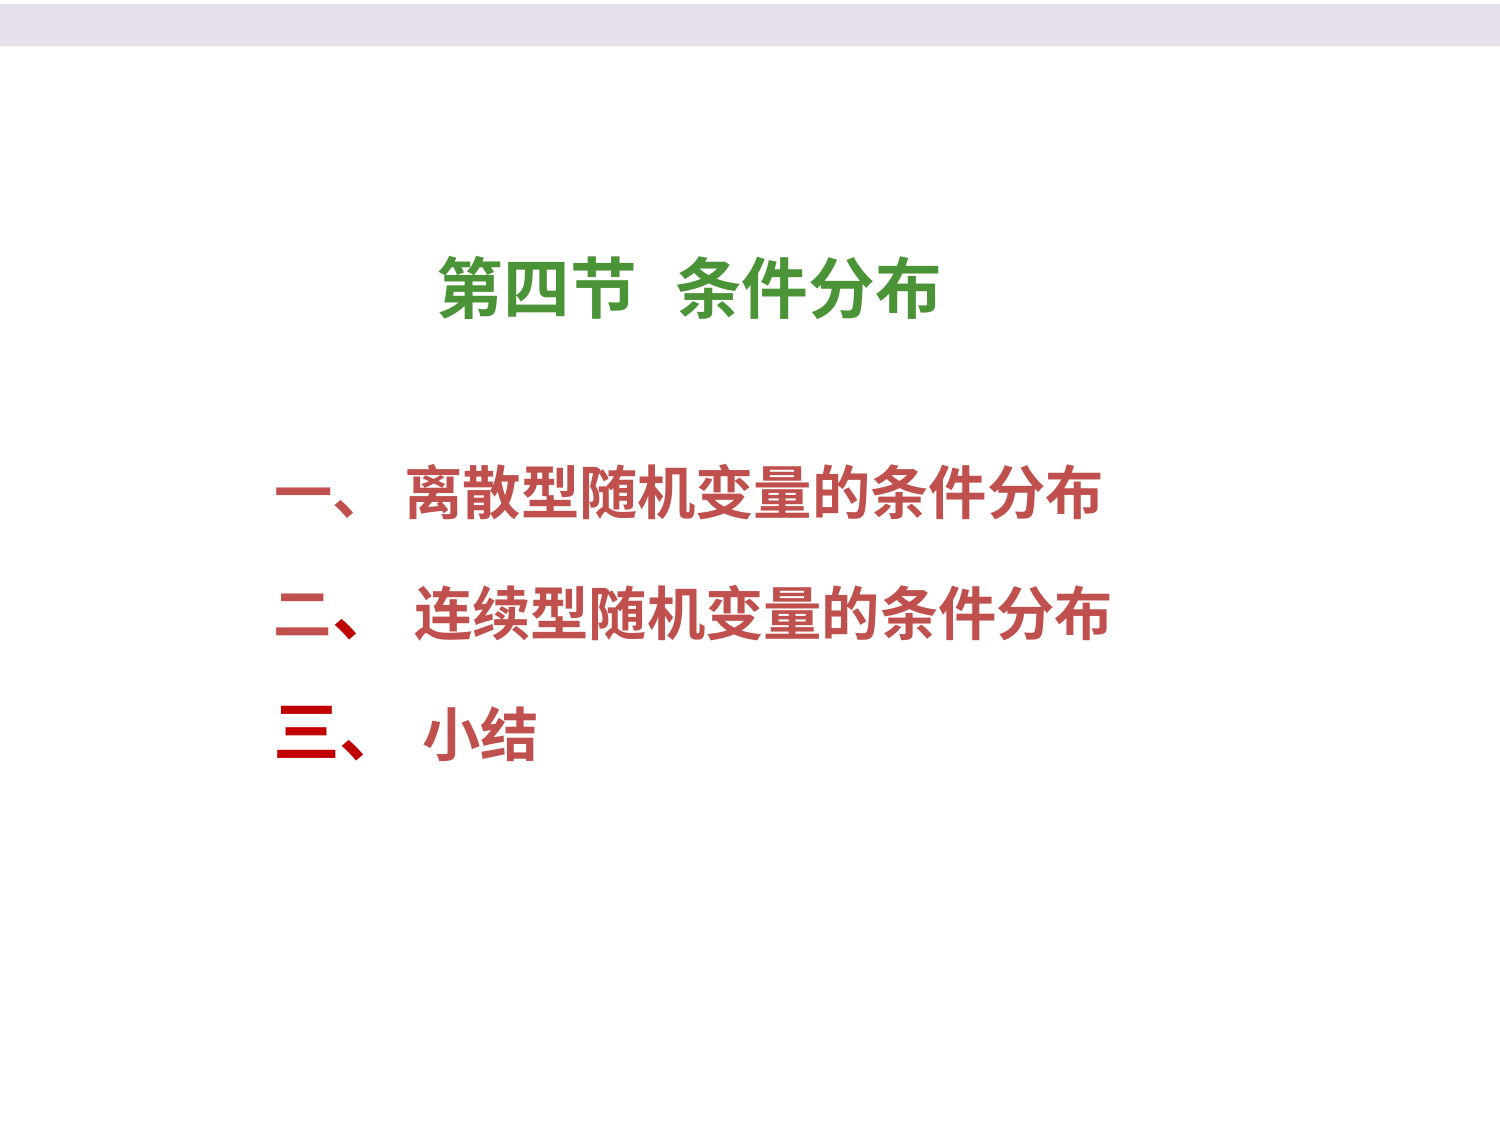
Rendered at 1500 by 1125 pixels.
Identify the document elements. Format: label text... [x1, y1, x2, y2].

text_box 二、 连续型随机变量的条件分布 [259, 560, 1279, 656]
text_box 三、 小结 [258, 682, 1374, 778]
text_box 一、 离散型随机变量的条件分布 [259, 440, 1331, 535]
text_box 第四节 条件分布 [14, 222, 1365, 338]
